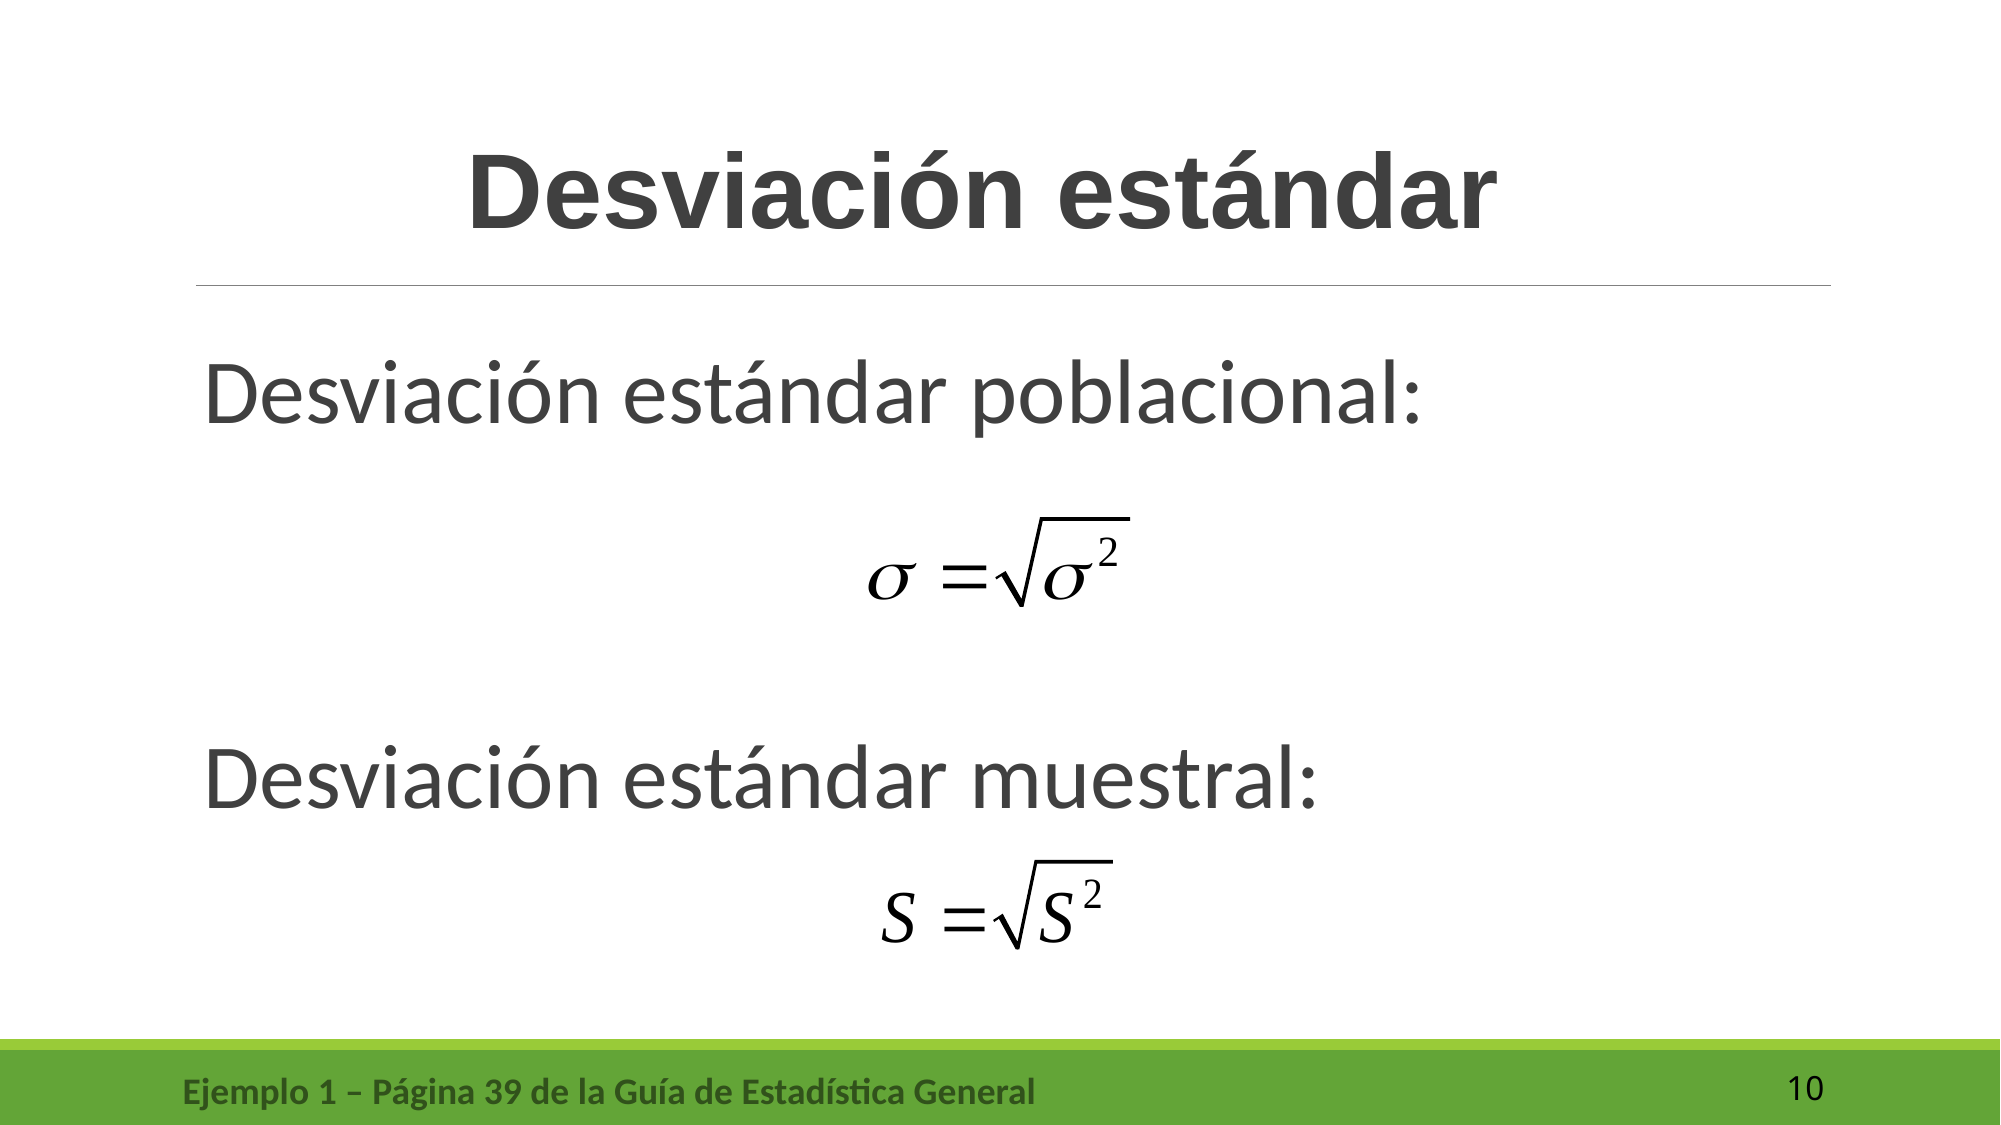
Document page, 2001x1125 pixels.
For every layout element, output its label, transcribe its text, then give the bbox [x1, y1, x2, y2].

text_box Desviación estándar [211, 129, 1732, 263]
slide_number 10 [1624, 1059, 1840, 1120]
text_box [856, 499, 1144, 626]
list Desviación estándar poblacional: Desviación estándar muestral: [203, 337, 1840, 988]
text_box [869, 842, 1131, 968]
text_box Ejemplo 1 – Página 39 de la Guía de Estadística General [159, 1058, 1060, 1121]
